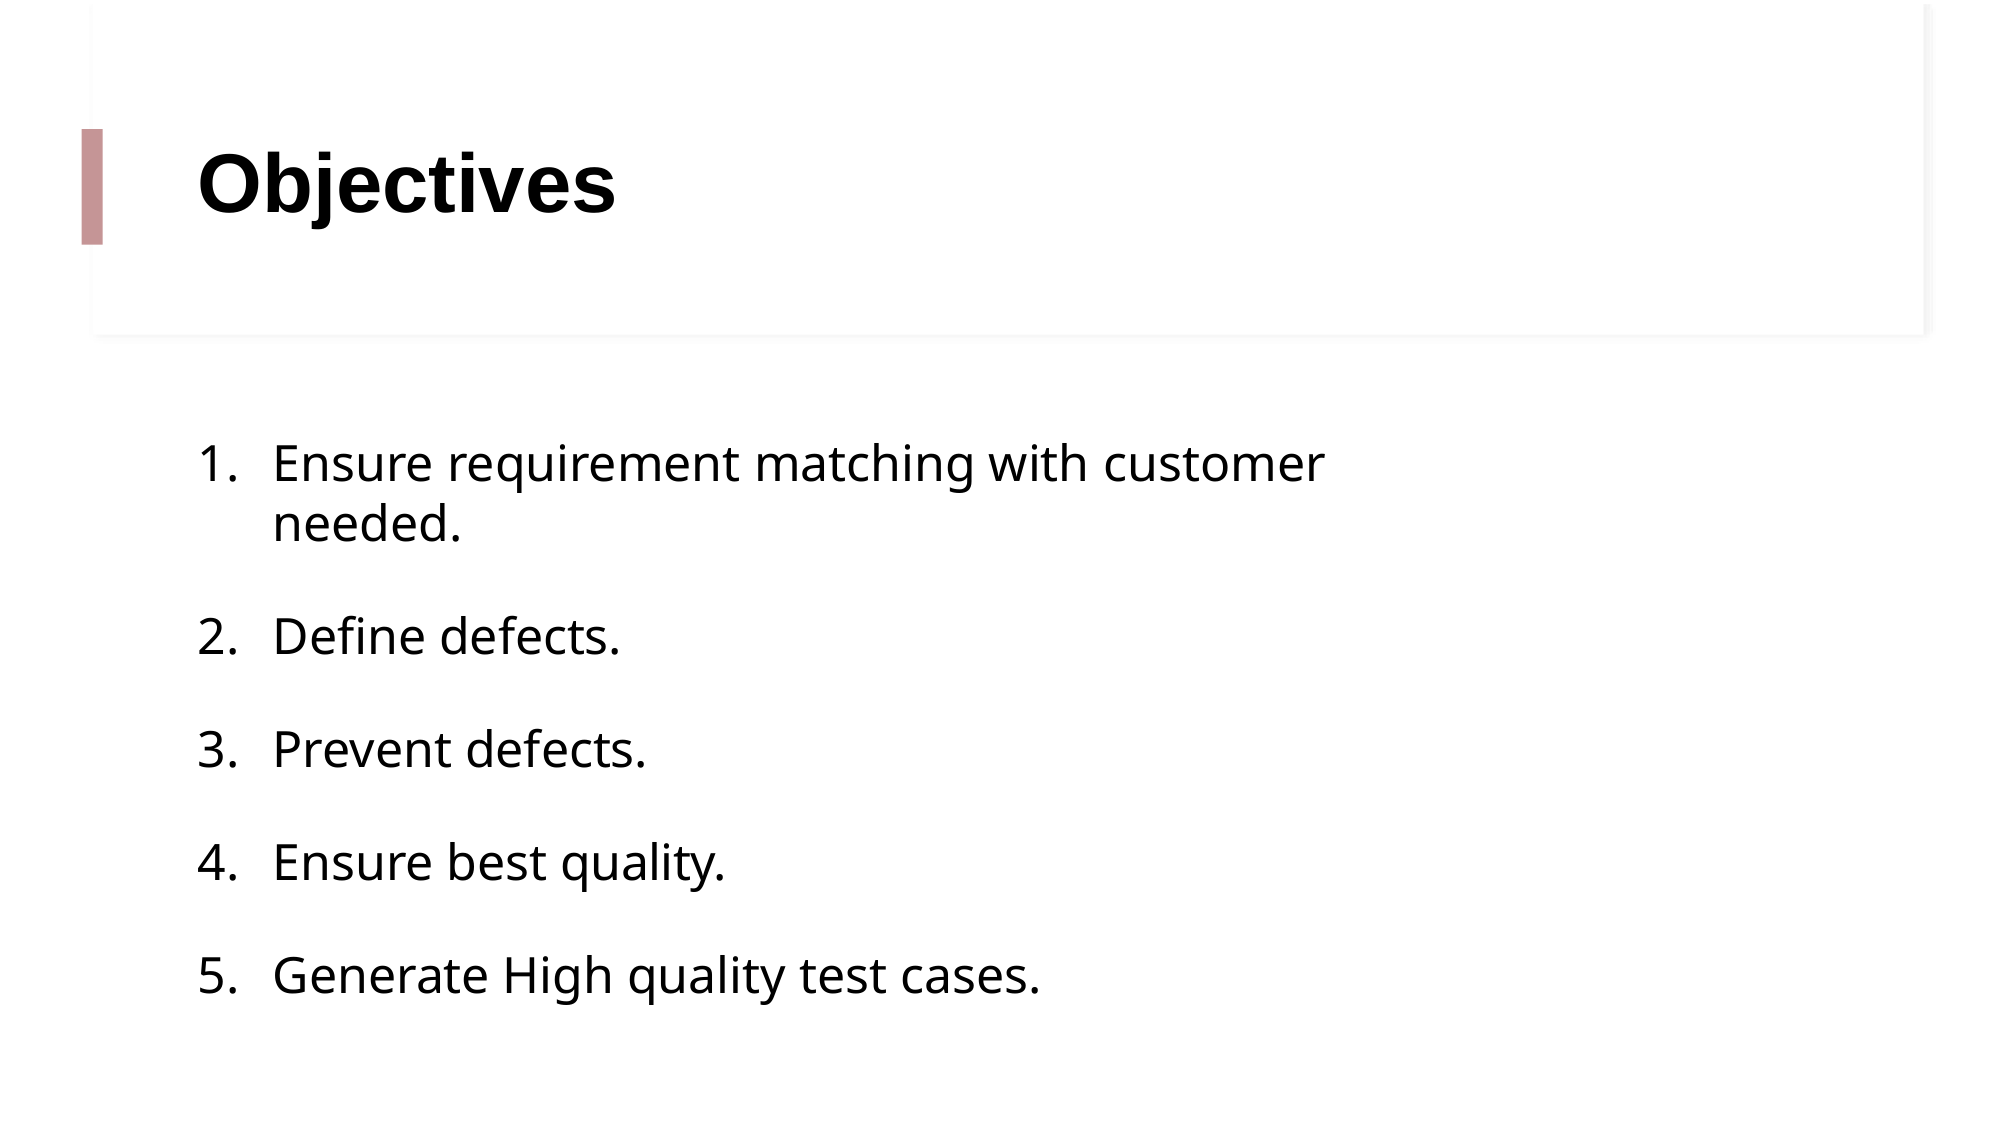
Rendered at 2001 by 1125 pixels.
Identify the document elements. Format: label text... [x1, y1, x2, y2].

text_box Ensure requirement matching with customer needed. Define defects. Prevent defects. Ensure best quality. Generate High quality test cases. [195, 429, 1449, 1004]
picture [89, 0, 1936, 344]
title Objectives [195, 127, 622, 318]
